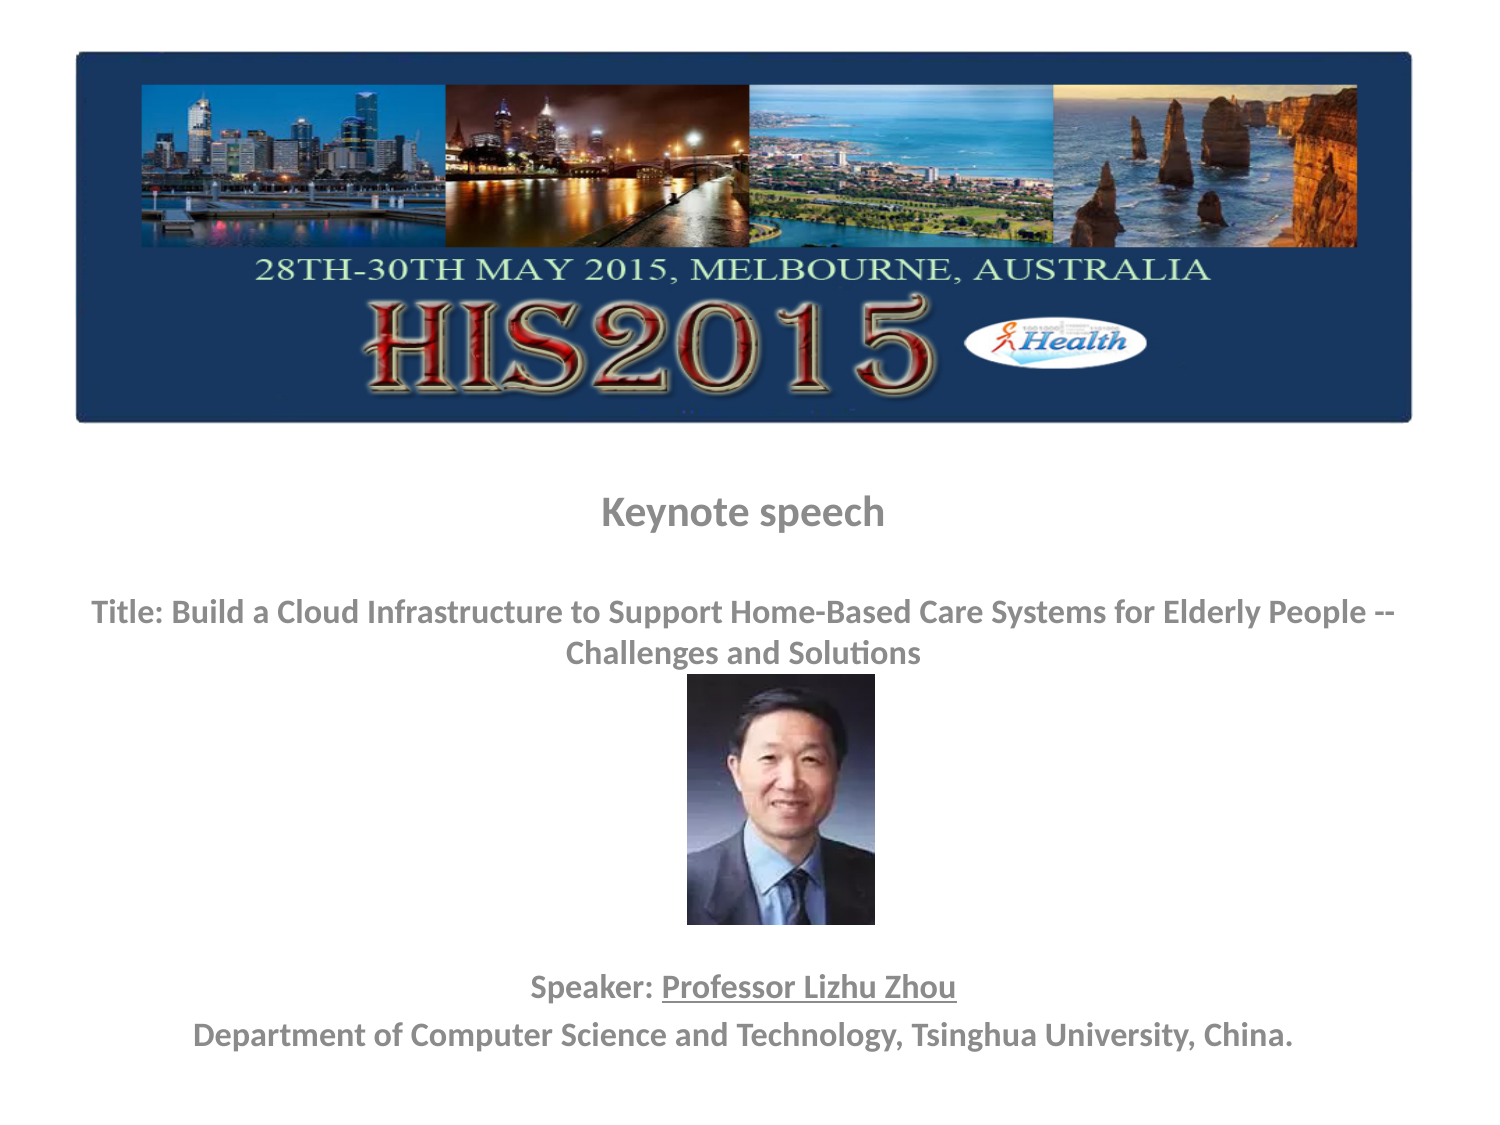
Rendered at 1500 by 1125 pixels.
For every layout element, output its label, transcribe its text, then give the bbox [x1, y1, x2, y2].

subtitle Keynote speech Title: Build a Cloud Infrastructure to Support Home-Based Care Systems for Elderly People -- Challenges and Solutions Speaker: Professor Lizhu Zhou Department of Computer Science and Technology, Tsinghua University, China. [75, 474, 1413, 1063]
picture [74, 49, 1413, 426]
picture [687, 674, 876, 926]
